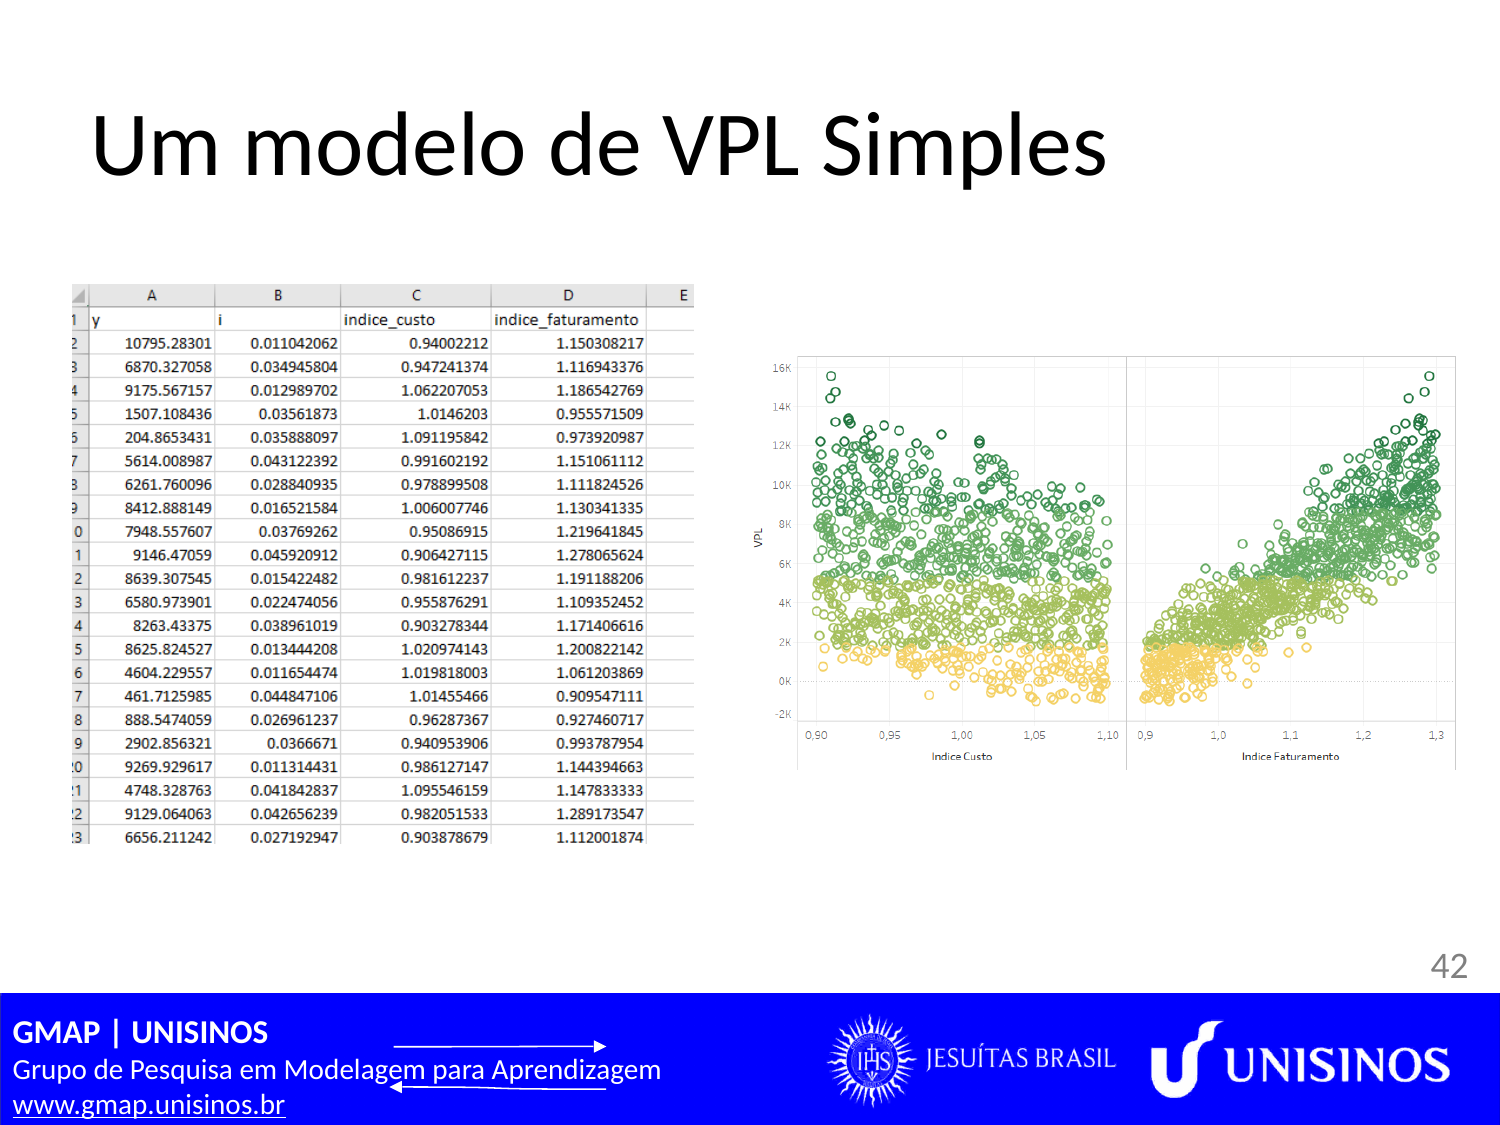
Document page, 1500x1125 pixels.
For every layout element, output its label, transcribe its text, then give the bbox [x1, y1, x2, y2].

title Um modelo de VPL Simples [75, 45, 1425, 233]
picture [72, 284, 695, 844]
picture [744, 350, 1457, 775]
picture [0, 993, 1500, 1125]
